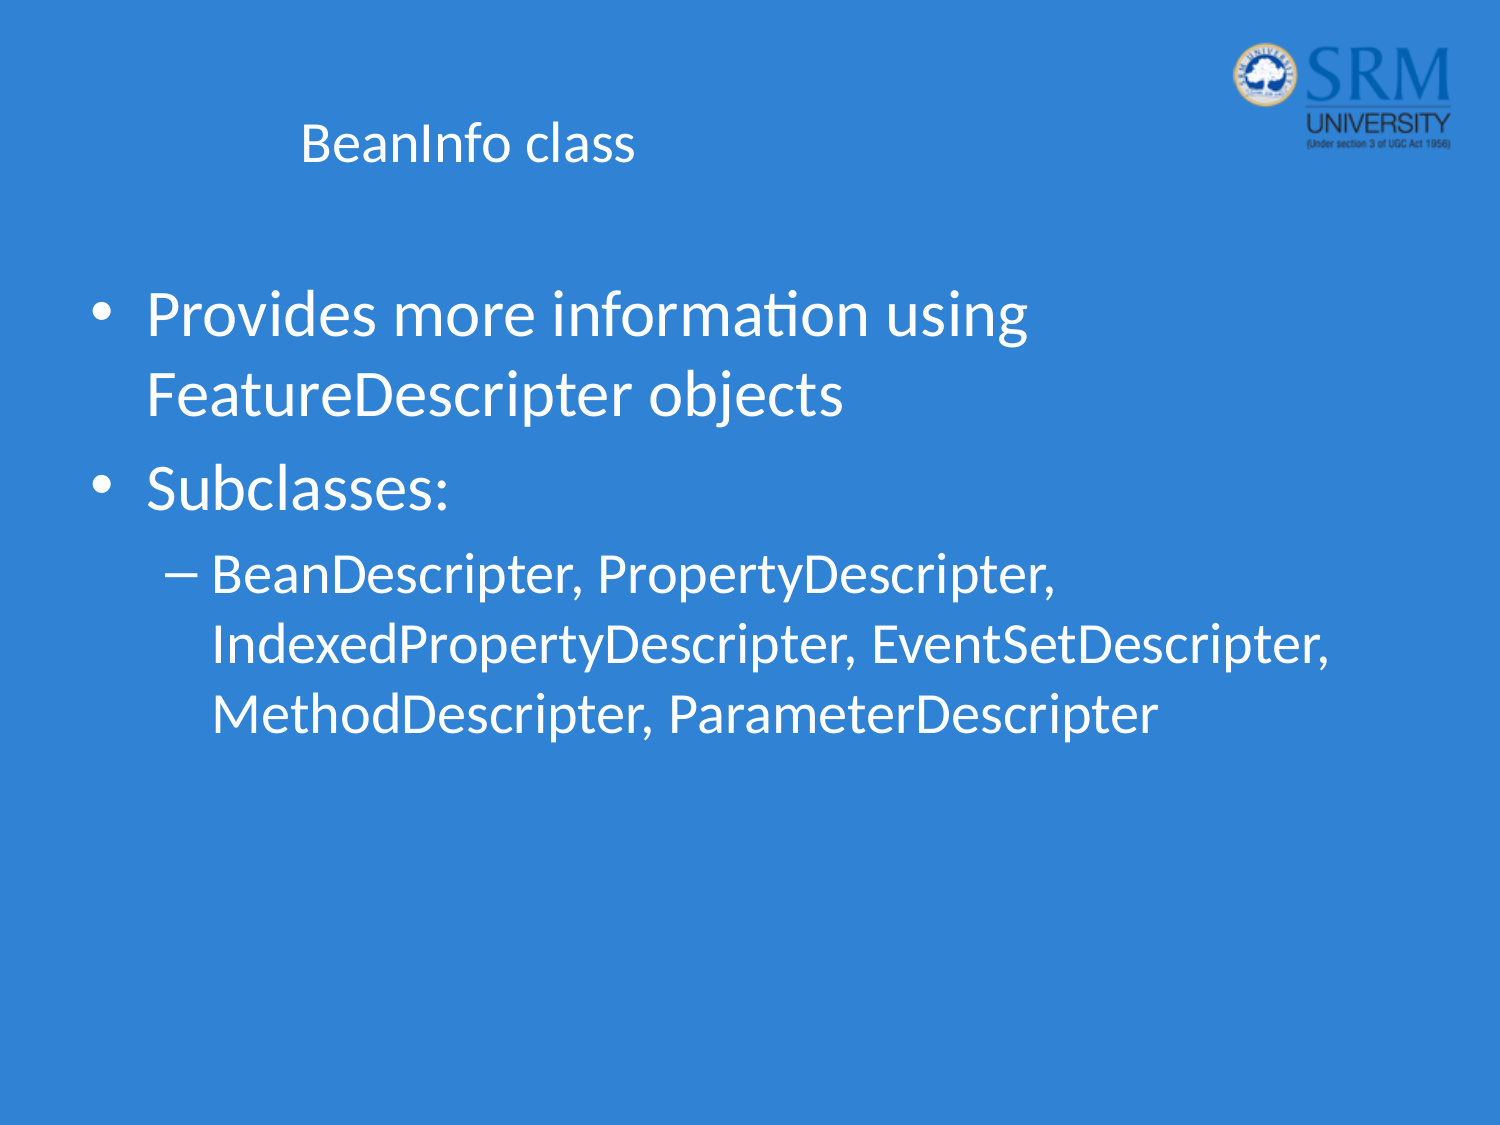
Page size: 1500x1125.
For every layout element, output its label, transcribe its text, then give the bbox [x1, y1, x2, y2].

picture [1224, 37, 1460, 157]
title BeanInfo class [75, 45, 863, 233]
list Provides more information using FeatureDescripter objects Subclasses: BeanDescripter, PropertyDescripter, IndexedPropertyDescripter, EventSetDescripter, MethodDescripter, ParameterDescripter [75, 262, 1425, 1005]
